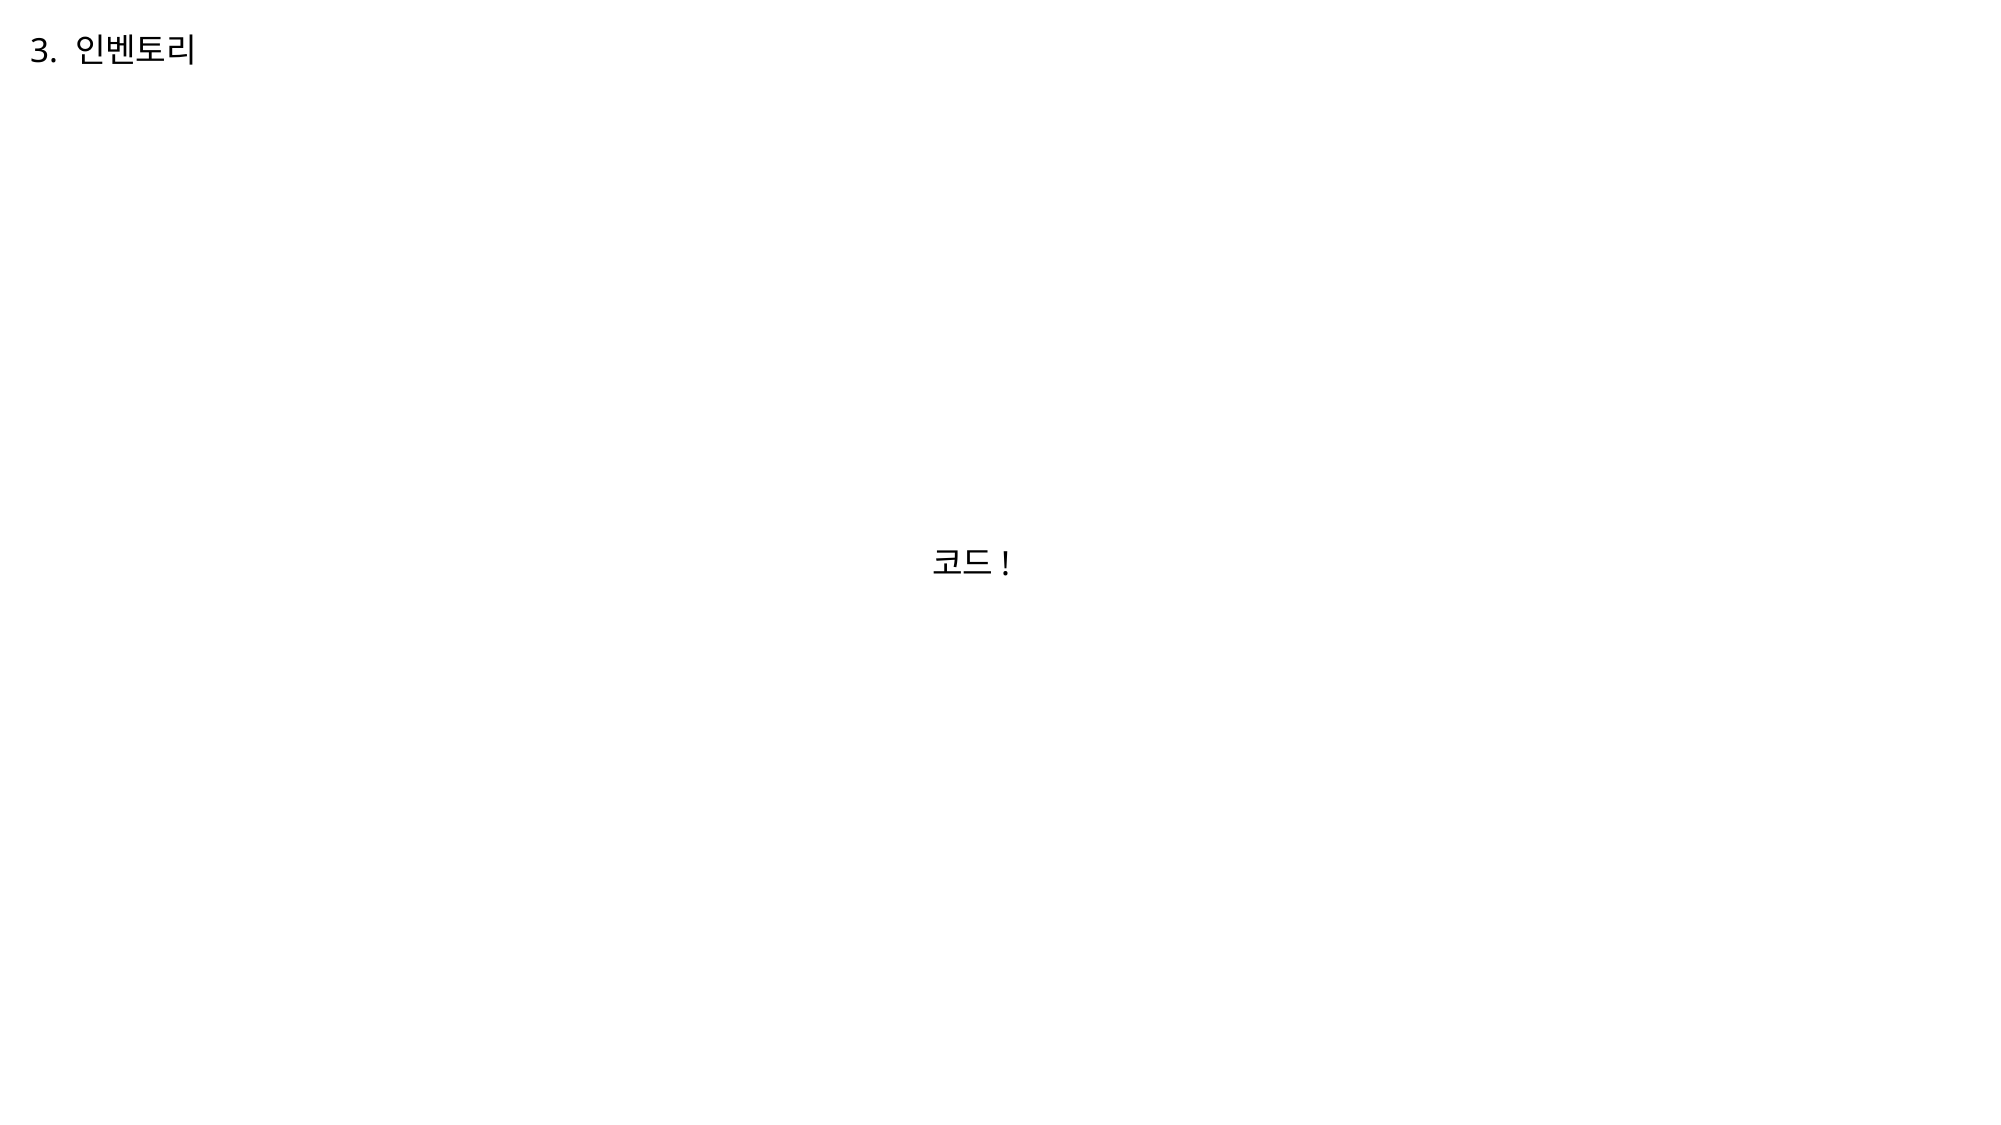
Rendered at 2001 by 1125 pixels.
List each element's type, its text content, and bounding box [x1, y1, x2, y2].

text_box 3. 인벤토리 [15, 21, 212, 77]
text_box 코드! [917, 534, 1025, 590]
